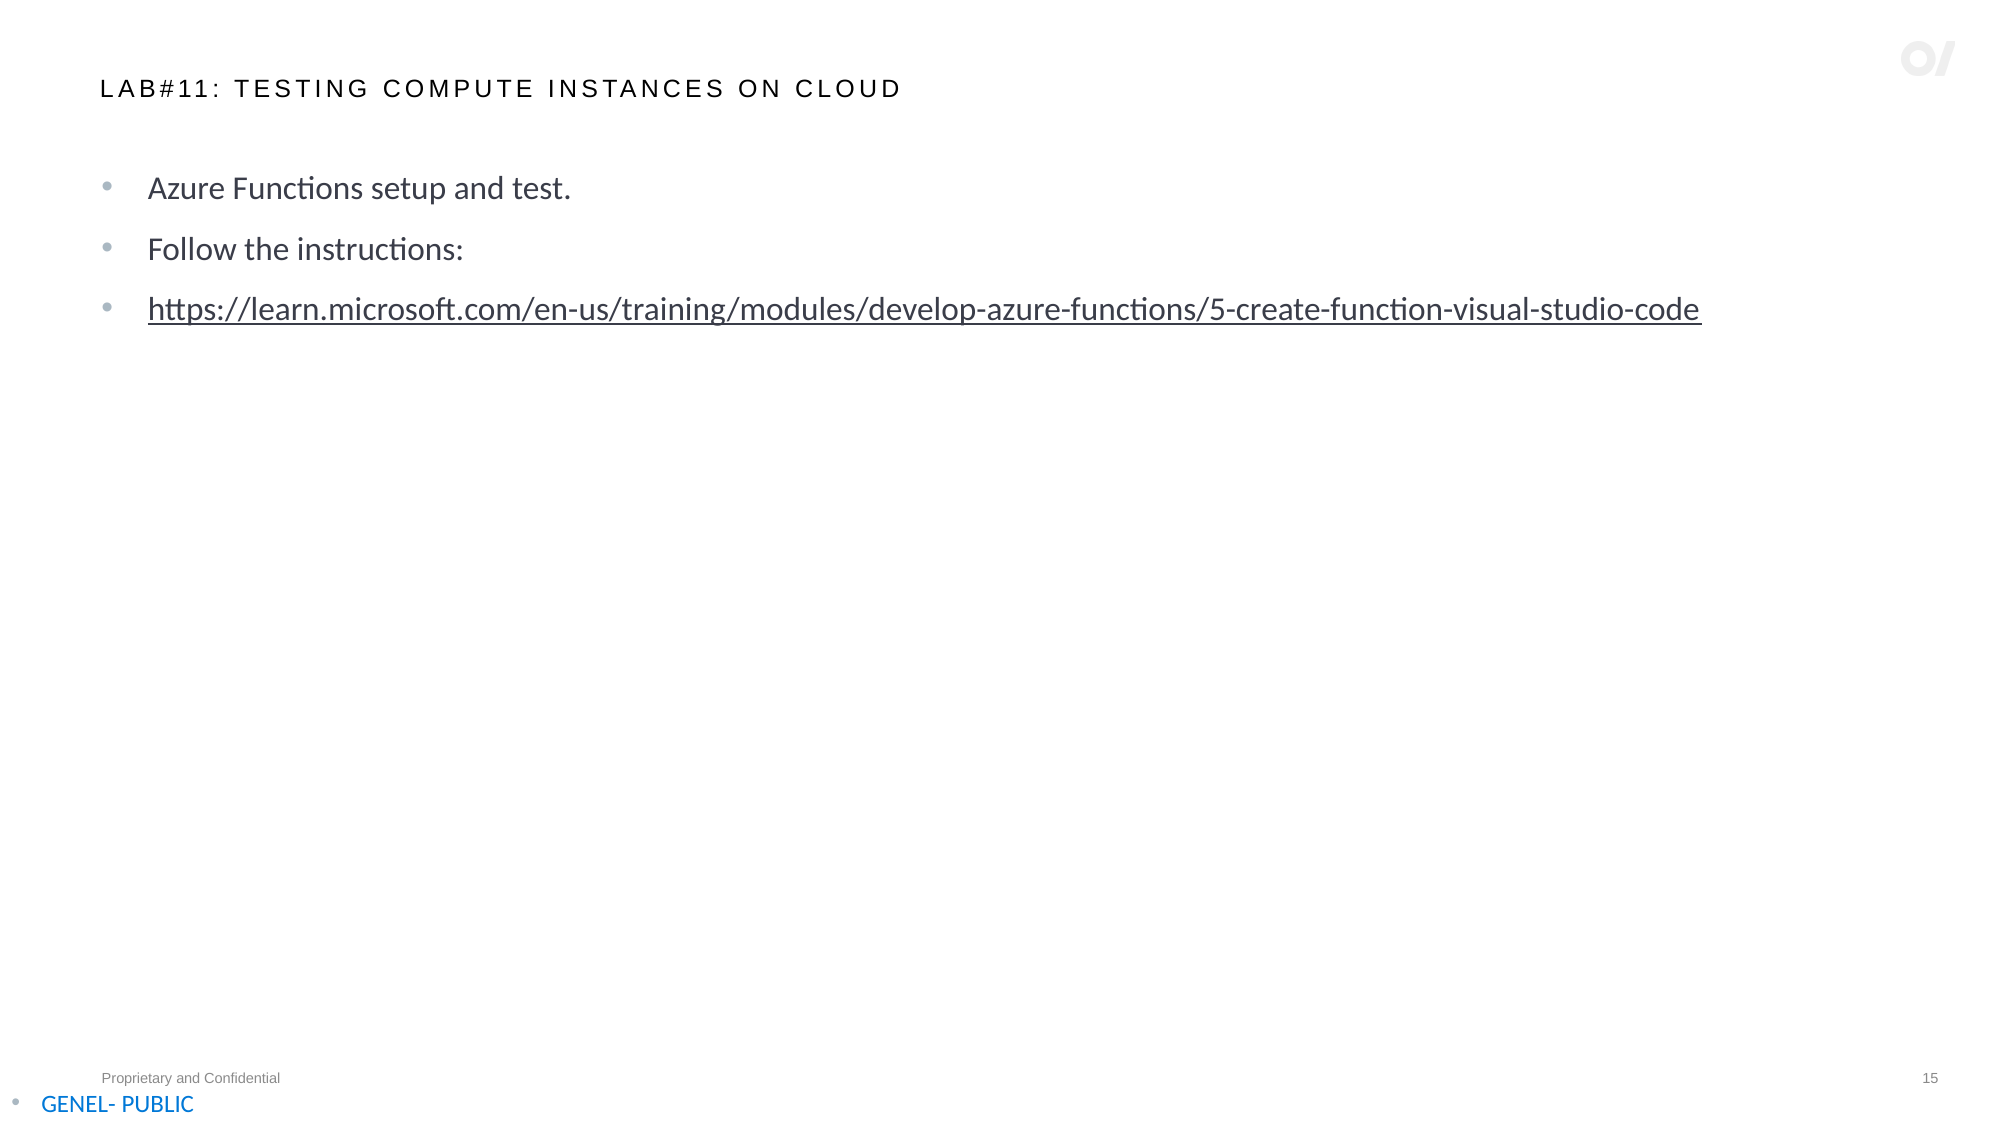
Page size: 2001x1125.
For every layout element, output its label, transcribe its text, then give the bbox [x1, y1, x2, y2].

title LAB#11: Testing COMPUTE INSTANCES ON CLOUD [99, 75, 1900, 117]
list Azure Functions setup and test. Follow the instructions: https://learn.microsoft.com/en-us/training/modules/develop-azure-functions/5-create-function-visual-studio-code [99, 162, 1900, 1015]
